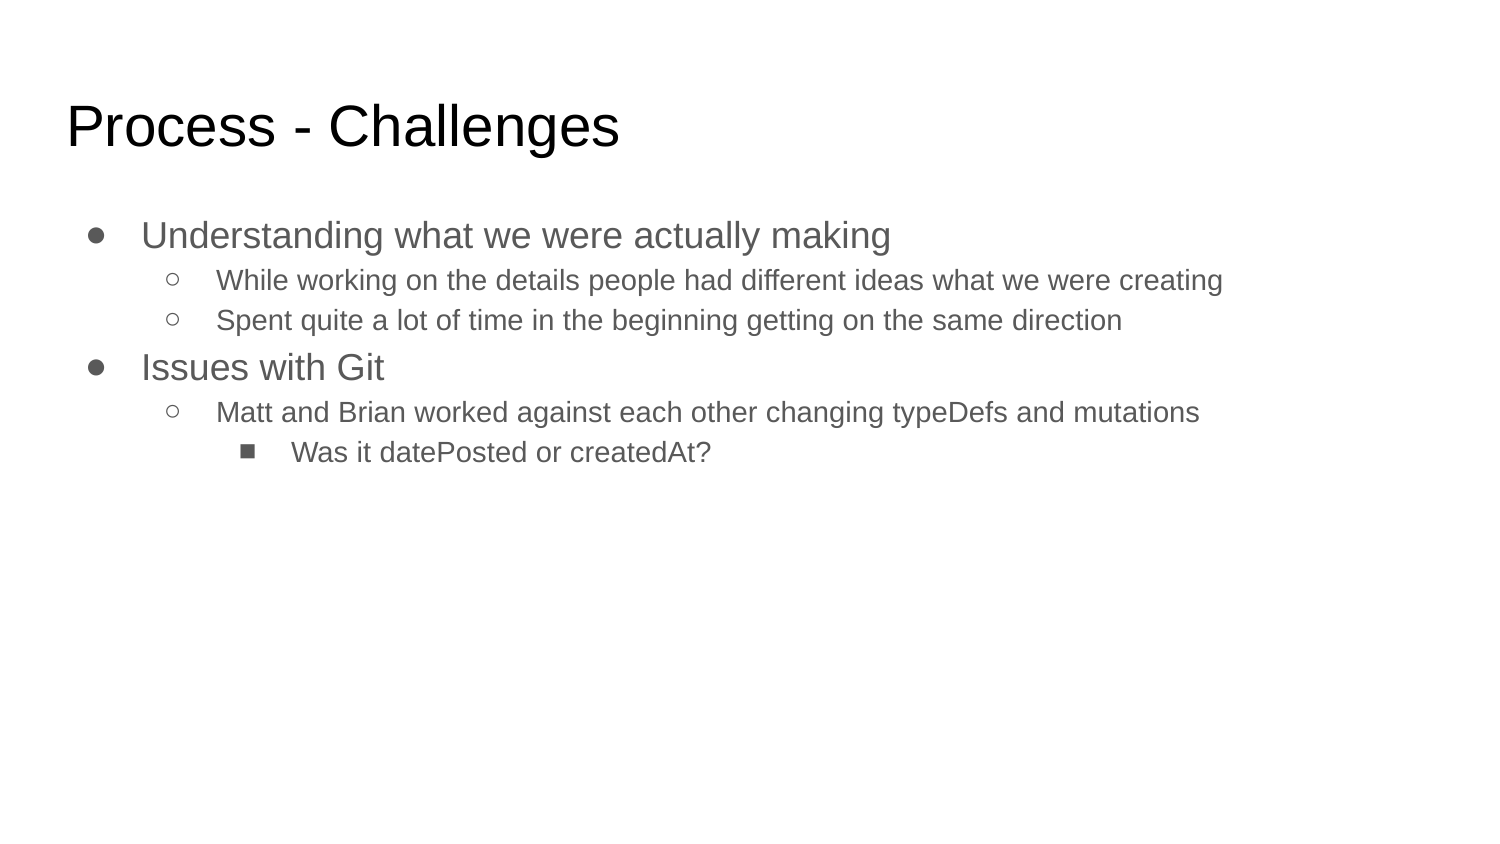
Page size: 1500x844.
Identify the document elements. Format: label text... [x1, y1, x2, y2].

title Process - Challenges [51, 72, 1449, 167]
list Understanding what we were actually making While working on the details people had different ideas what we were creating Spent quite a lot of time in the beginning getting on the same direction Issues with Git Matt and Brian worked against each other changing typeDefs and mutations Was it datePosted or createdAt? [51, 189, 1449, 750]
